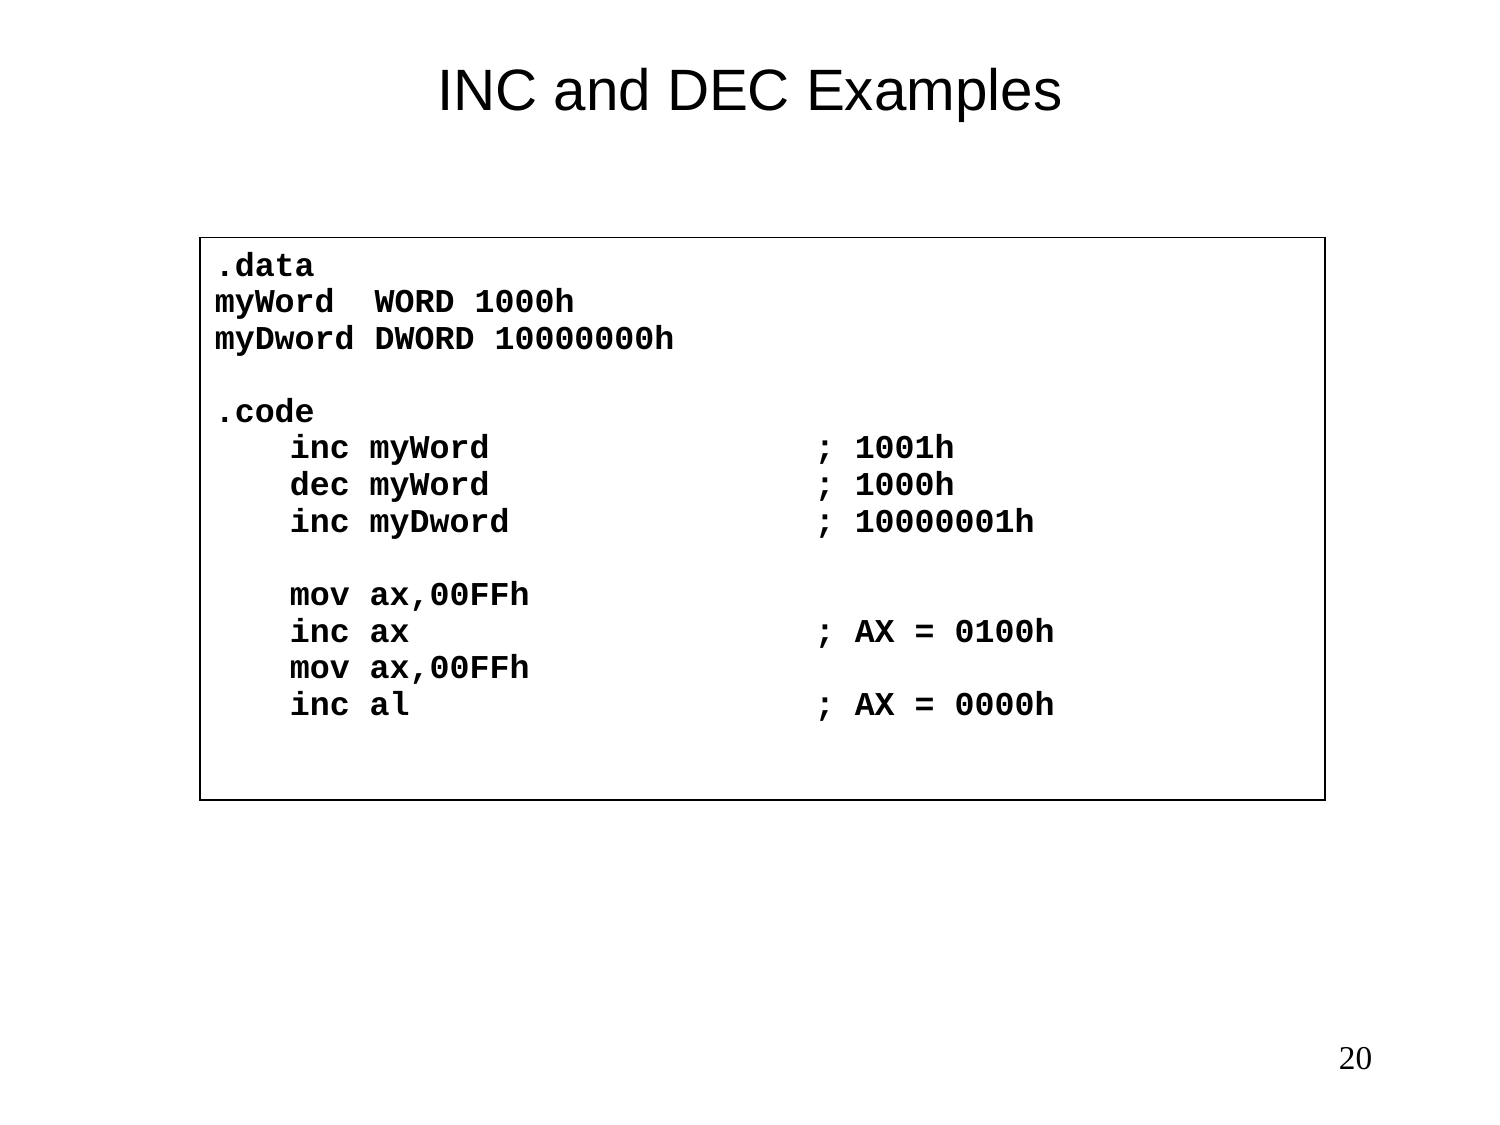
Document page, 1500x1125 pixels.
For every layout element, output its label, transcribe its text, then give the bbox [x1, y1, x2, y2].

text_box .data myWord WORD 1000h myDword DWORD 10000000h .code inc myWord ; 1001h dec myWord ; 1000h inc myDword ; 10000001h mov ax,00FFh inc ax ; AX = 0100h mov ax,00FFh inc al ; AX = 0000h [199, 237, 1325, 800]
slide_number 20 [1224, 1024, 1388, 1088]
title INC and DEC Examples [112, 37, 1388, 138]
